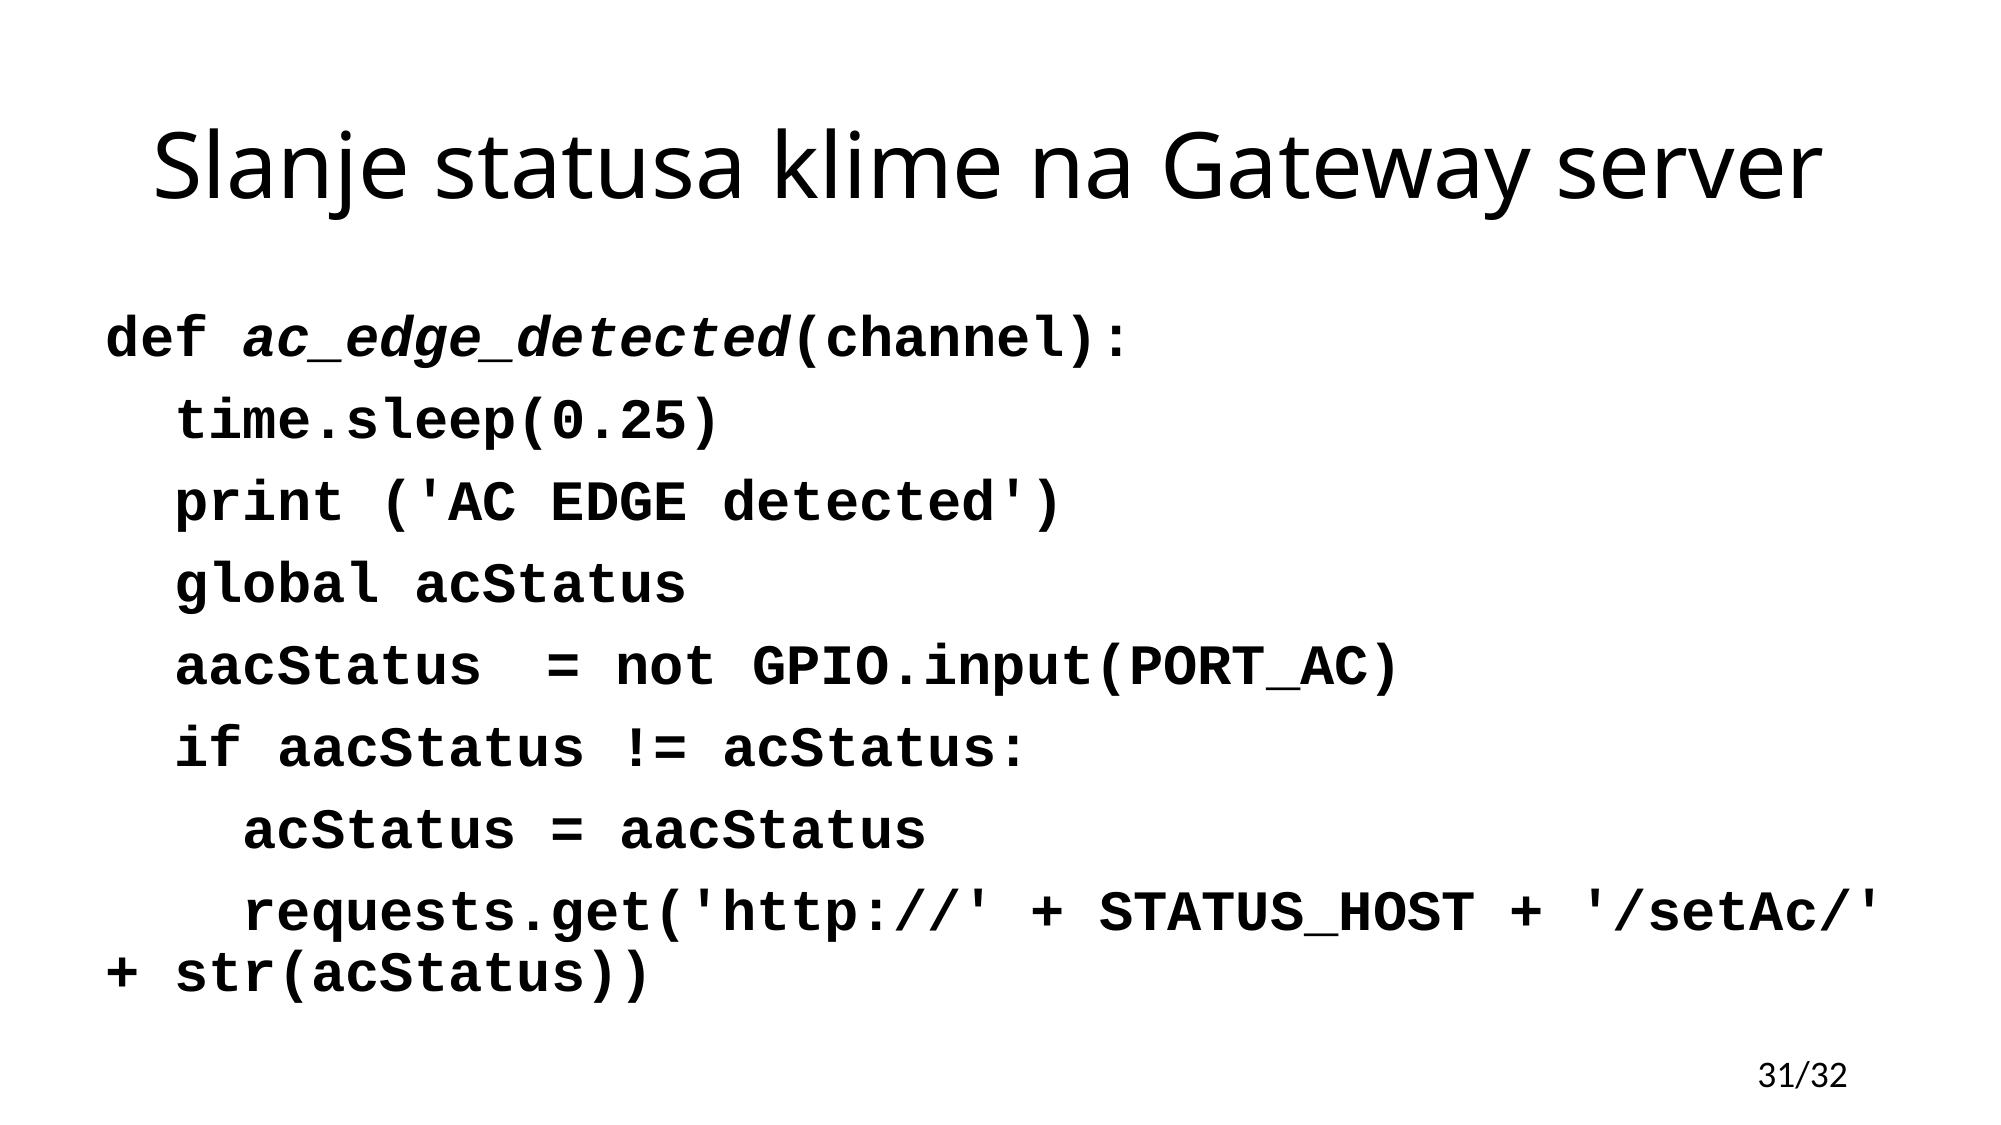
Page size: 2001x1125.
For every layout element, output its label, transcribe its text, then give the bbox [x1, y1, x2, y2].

title Slanje statusa klime na Gateway server [137, 59, 1863, 278]
list def ac_edge_detected(channel): time.sleep(0.25) print ('AC EDGE detected') global acStatus aacStatus = not GPIO.input(PORT_AC) if aacStatus != acStatus: acStatus = aacStatus requests.get('http://' + STATUS_HOST + '/setAc/' + str(acStatus)) [90, 299, 1957, 1014]
